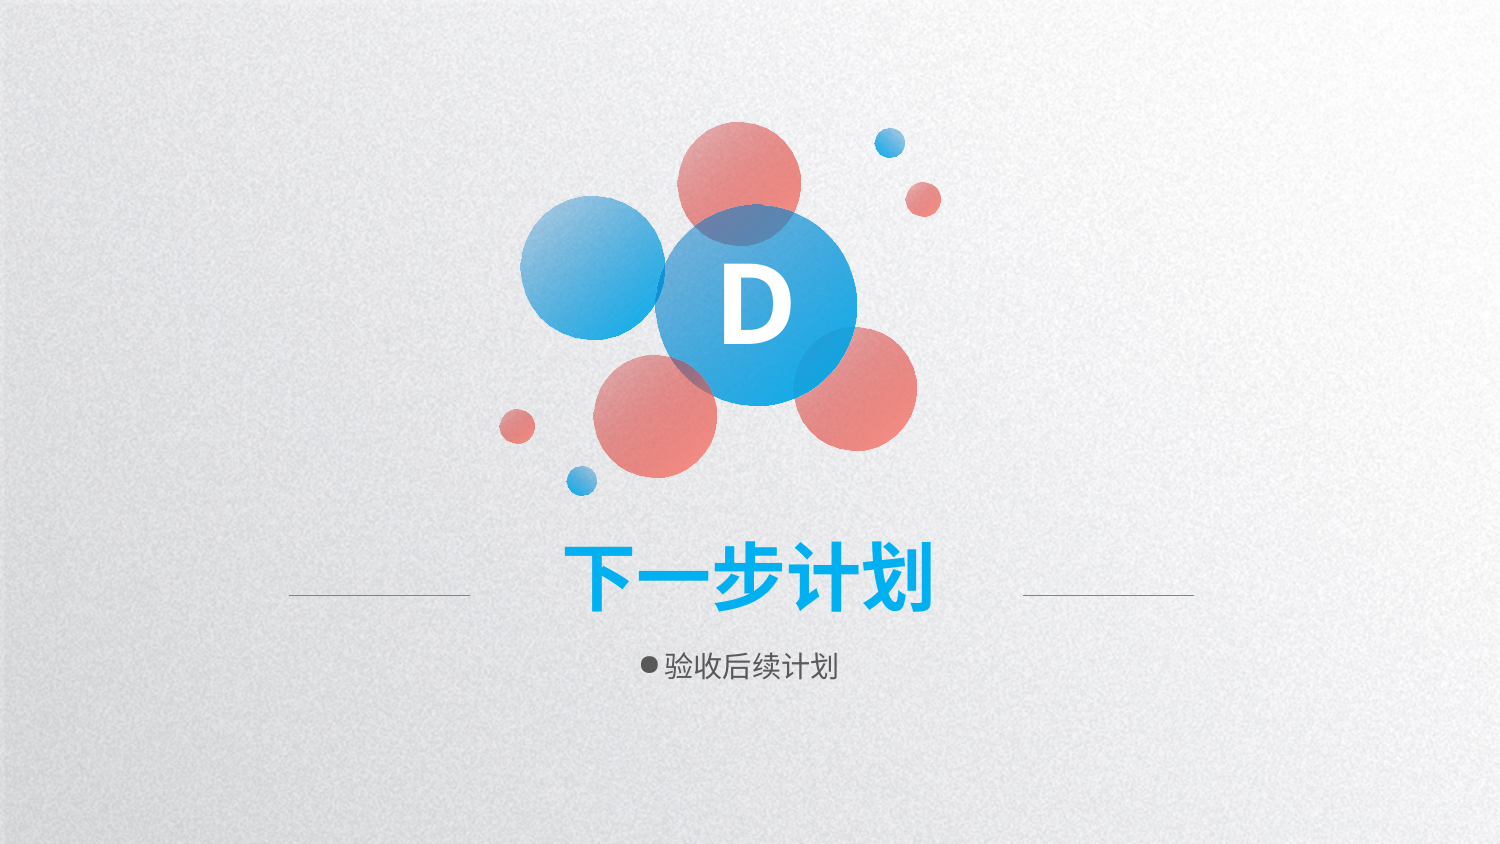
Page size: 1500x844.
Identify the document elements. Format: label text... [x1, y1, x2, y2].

text_box [794, 326, 917, 451]
text_box [677, 121, 801, 225]
text_box [566, 466, 596, 496]
text_box [874, 127, 904, 158]
text_box [593, 354, 717, 478]
text_box [700, 373, 830, 406]
text_box [693, 204, 818, 226]
text_box 下一步计划 [433, 524, 1066, 627]
text_box [905, 181, 941, 217]
text_box [520, 195, 657, 340]
text_box 验收后续计划 [633, 644, 845, 688]
text_box D [657, 226, 855, 373]
text_box [499, 408, 535, 444]
picture [0, 0, 1500, 844]
